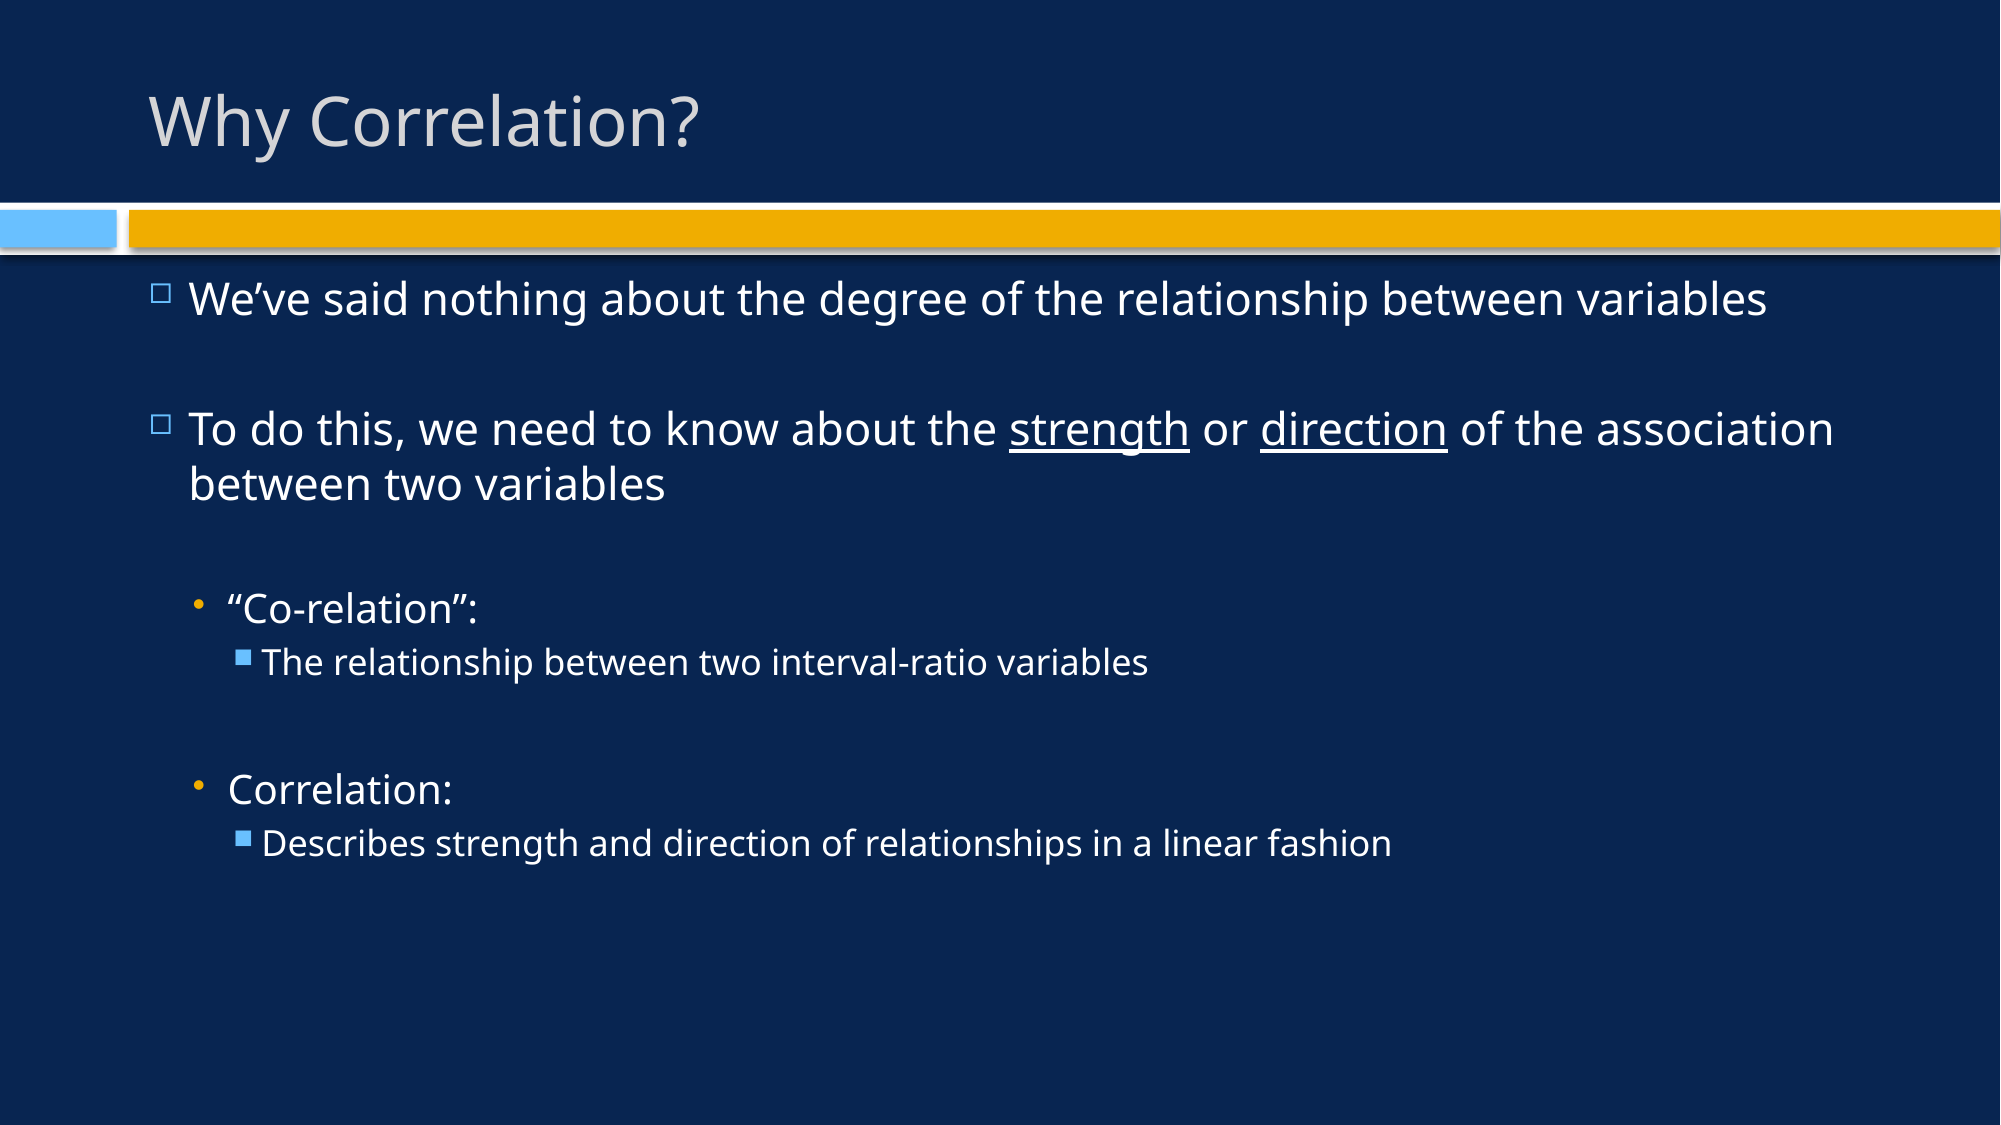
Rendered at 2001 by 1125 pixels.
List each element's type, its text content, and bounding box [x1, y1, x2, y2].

list We’ve said nothing about the degree of the relationship between variables To do this, we need to know about the strength or direction of the association between two variables “Co-relation”: The relationship between two interval-ratio variables Correlation: Describes strength and direction of relationships in a linear fashion [133, 262, 1918, 1001]
title Why Correlation? [133, 37, 1918, 201]
